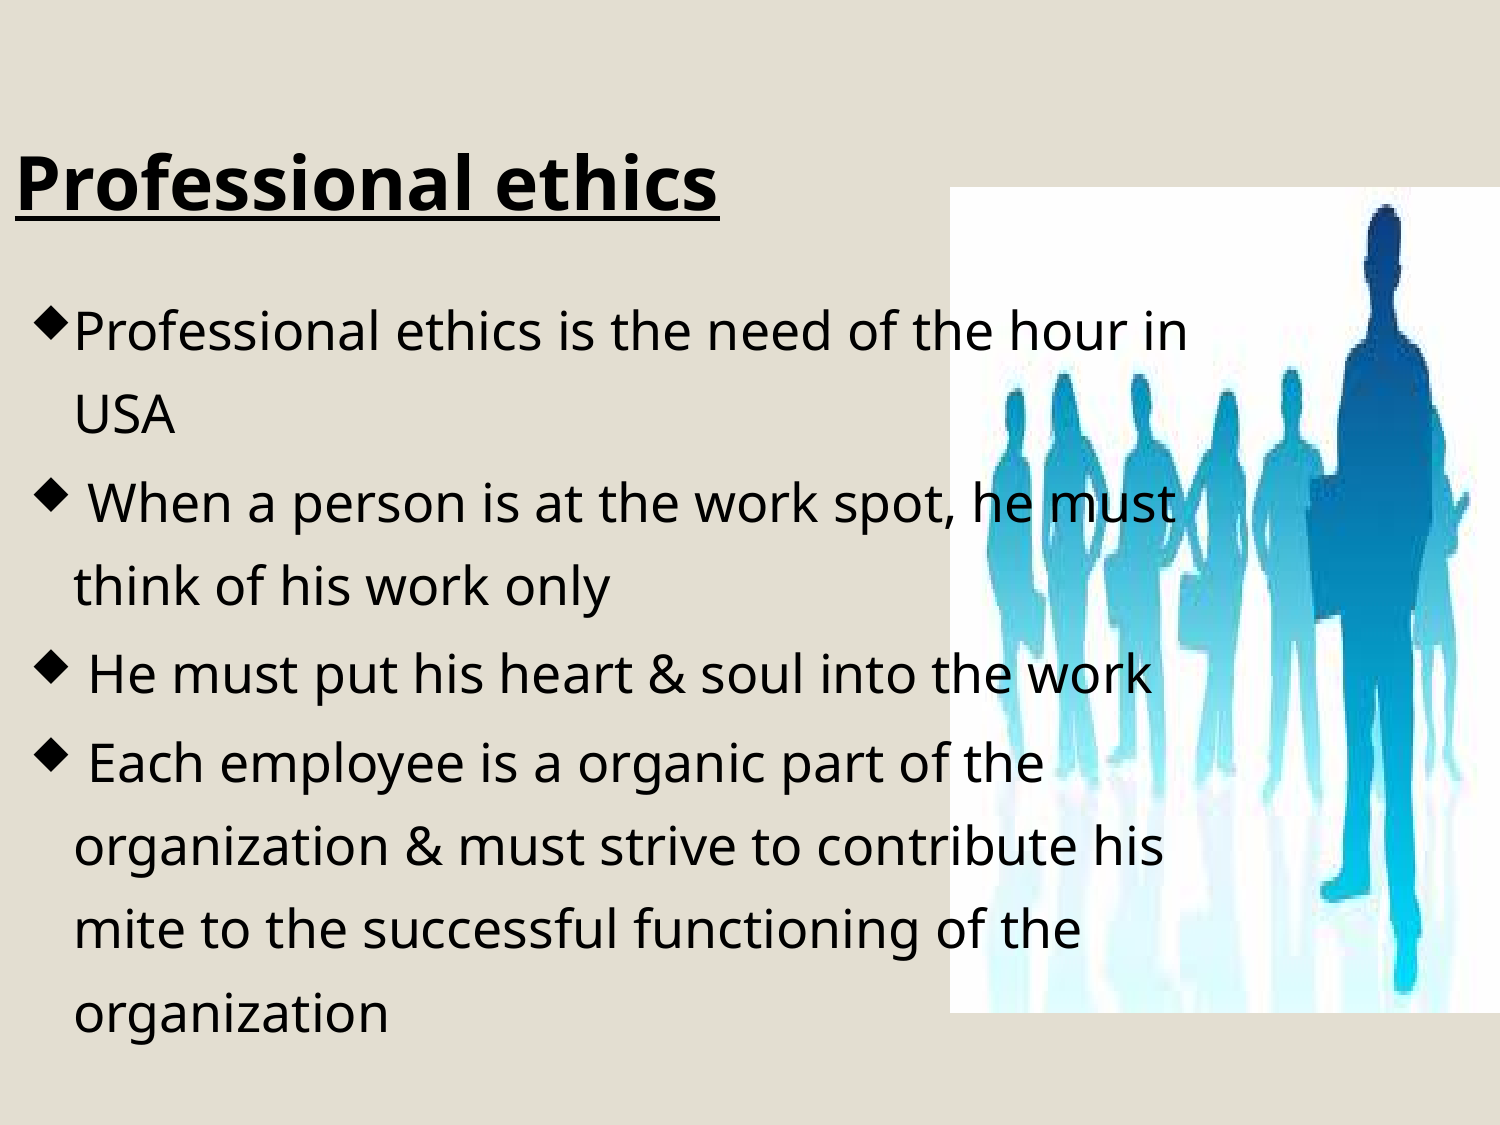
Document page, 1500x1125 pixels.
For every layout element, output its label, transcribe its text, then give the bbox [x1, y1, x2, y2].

list Professional ethics is the need of the hour in USA When a person is at the work spot, he must think of his work only He must put his heart & soul into the work Each employee is a organic part of the organization & must strive to contribute his mite to the successful functioning of the organization [0, 262, 1238, 1063]
picture [949, 187, 1500, 1013]
title Professional ethics [0, 45, 1350, 233]
